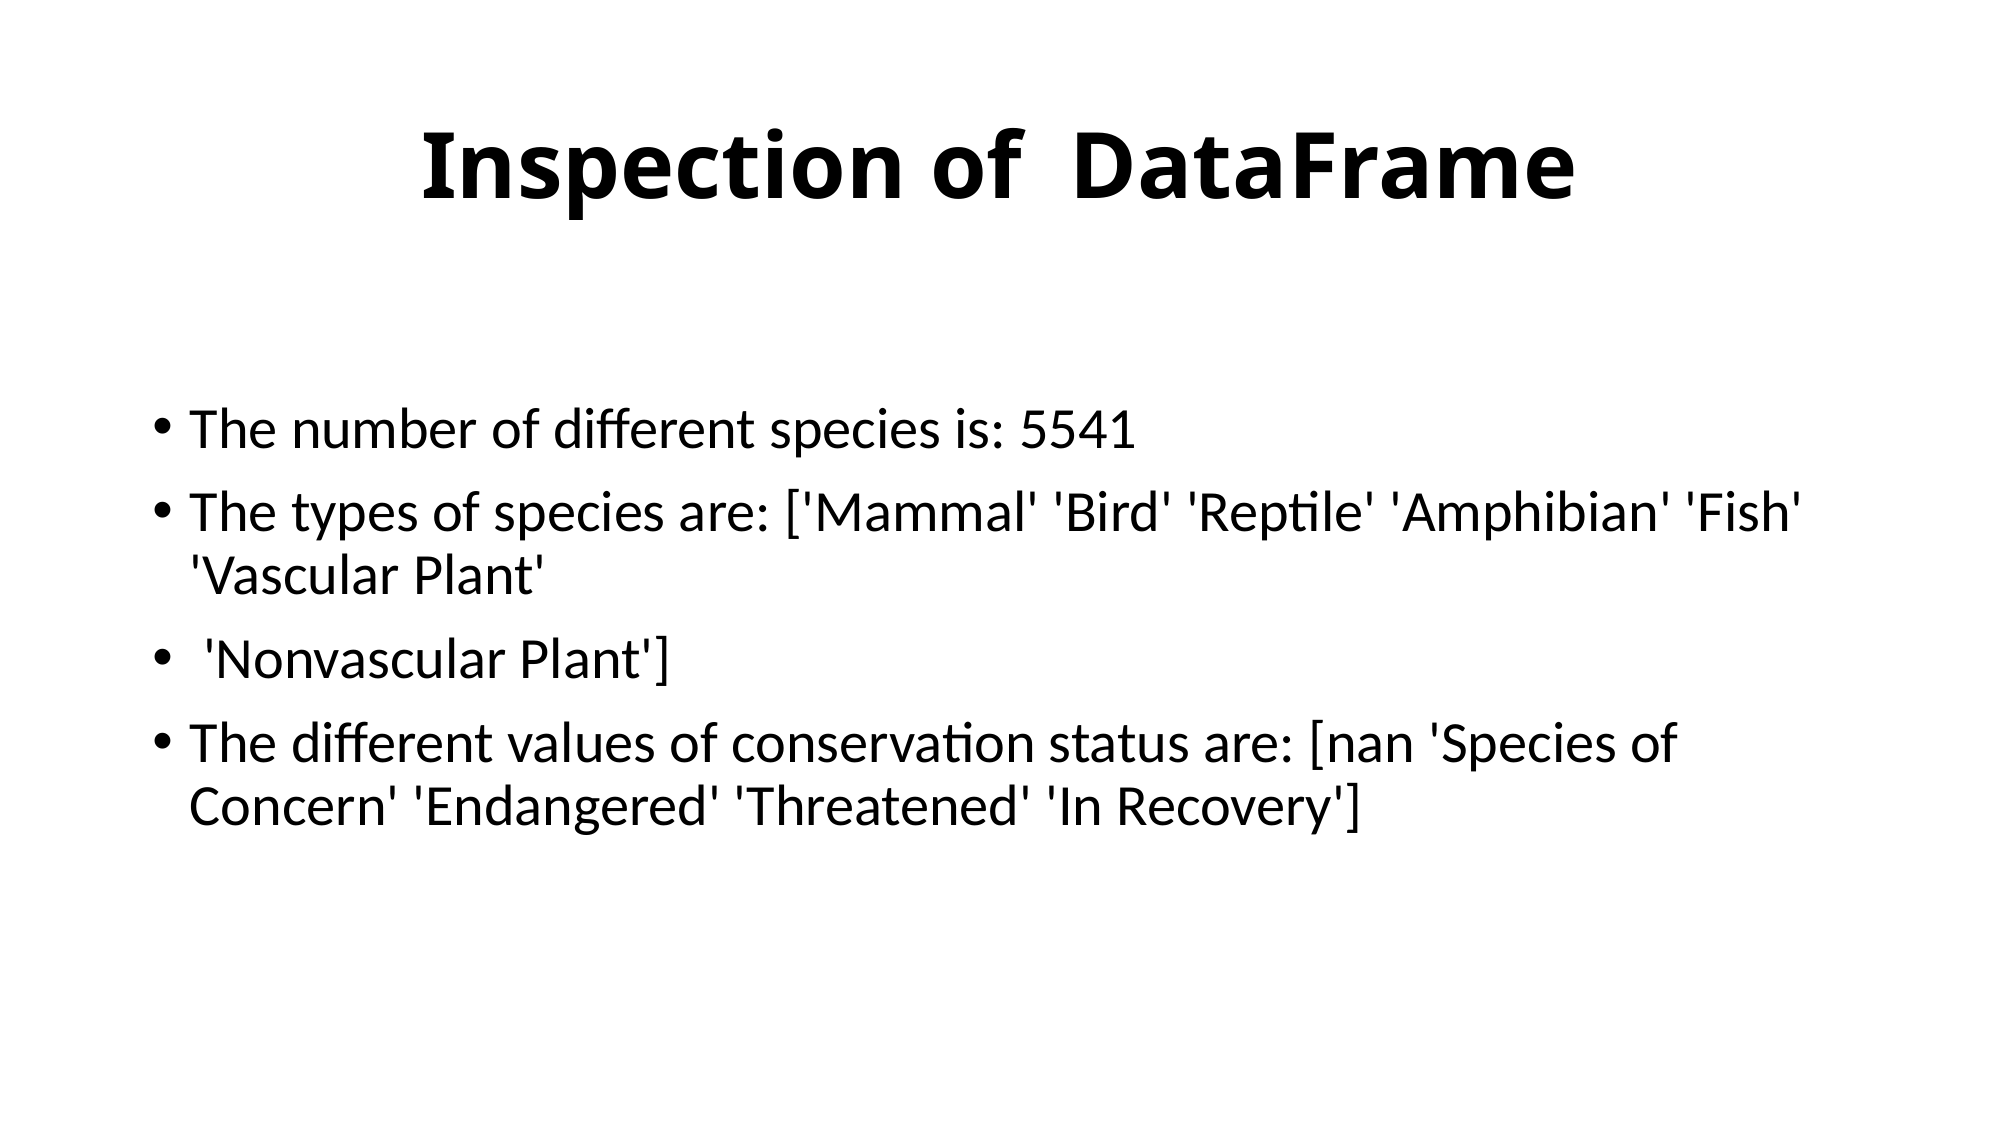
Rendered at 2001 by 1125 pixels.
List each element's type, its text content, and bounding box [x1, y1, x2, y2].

list The number of different species is: 5541 The types of species are: ['Mammal' 'Bird' 'Reptile' 'Amphibian' 'Fish' 'Vascular Plant' 'Nonvascular Plant'] The different values of conservation status are: [nan 'Species of Concern' 'Endangered' 'Threatened' 'In Recovery'] [137, 299, 1863, 1014]
title Inspection of DataFrame [137, 59, 1863, 278]
